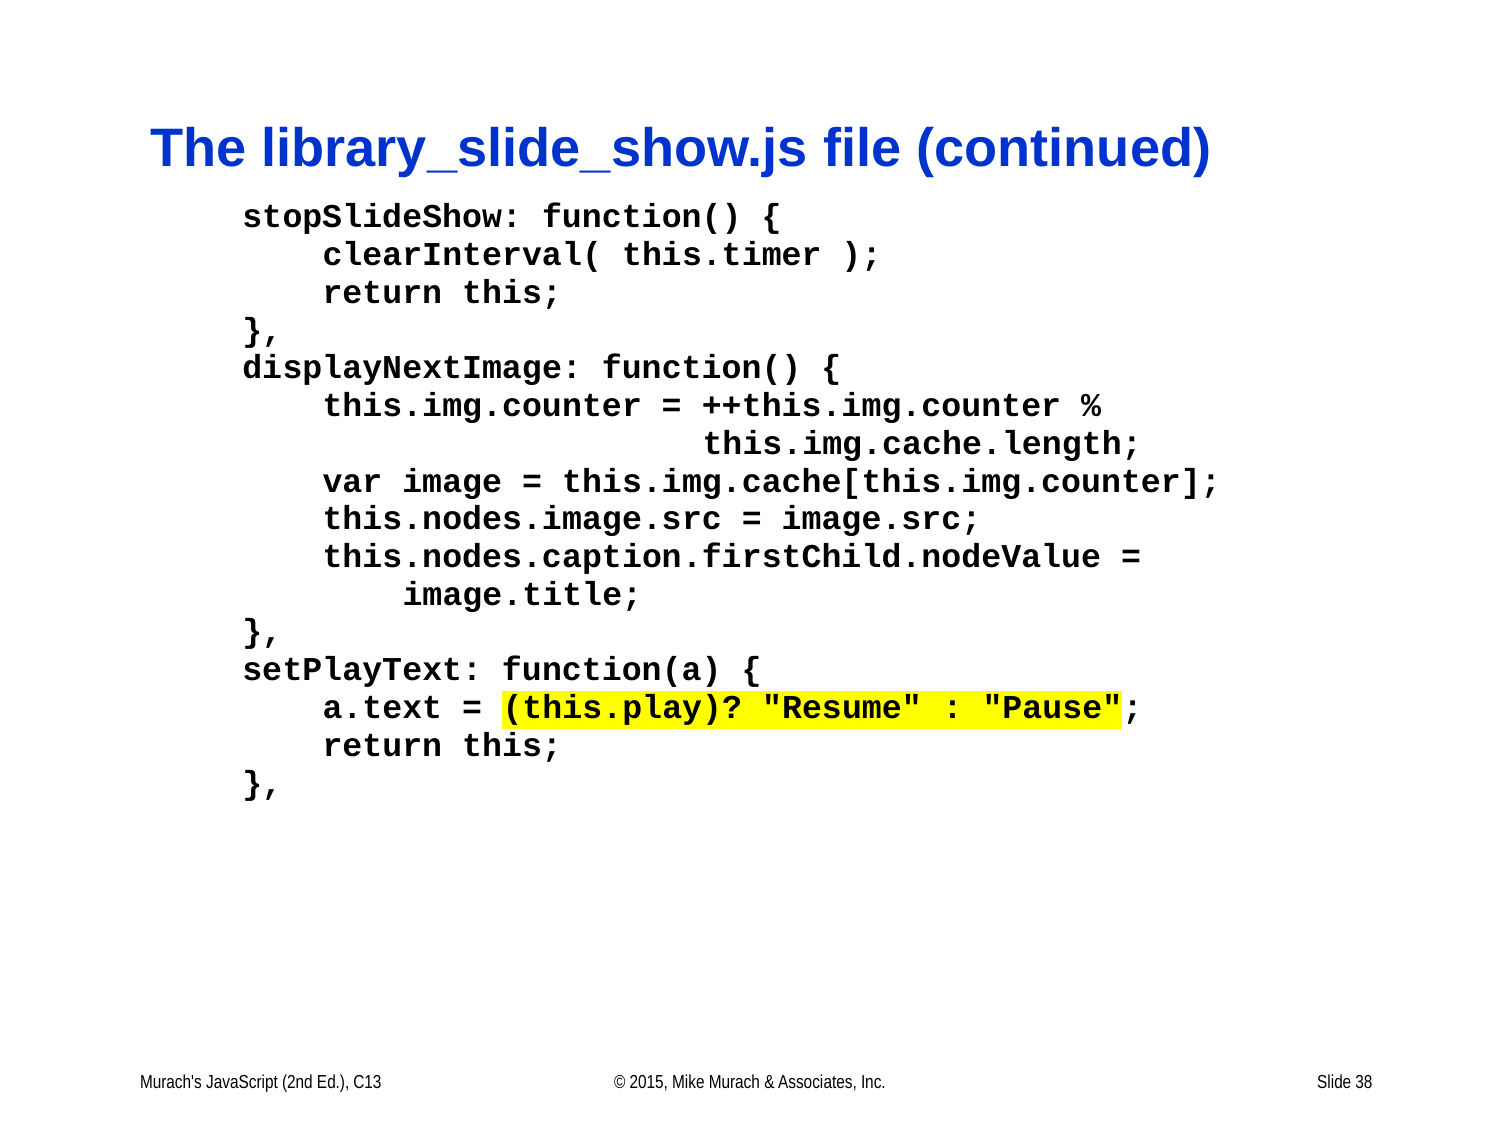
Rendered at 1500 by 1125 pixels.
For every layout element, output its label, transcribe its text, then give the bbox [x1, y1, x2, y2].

footer © 2015, Mike Murach & Associates, Inc. [474, 1025, 1025, 1100]
title The library_slide_show.js file (continued) [150, 112, 1350, 179]
slide_number Murach's JavaScript (2nd Ed.), C13 [125, 1025, 450, 1100]
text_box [162, 199, 1361, 824]
slide_number Slide 38 [1074, 1025, 1388, 1100]
